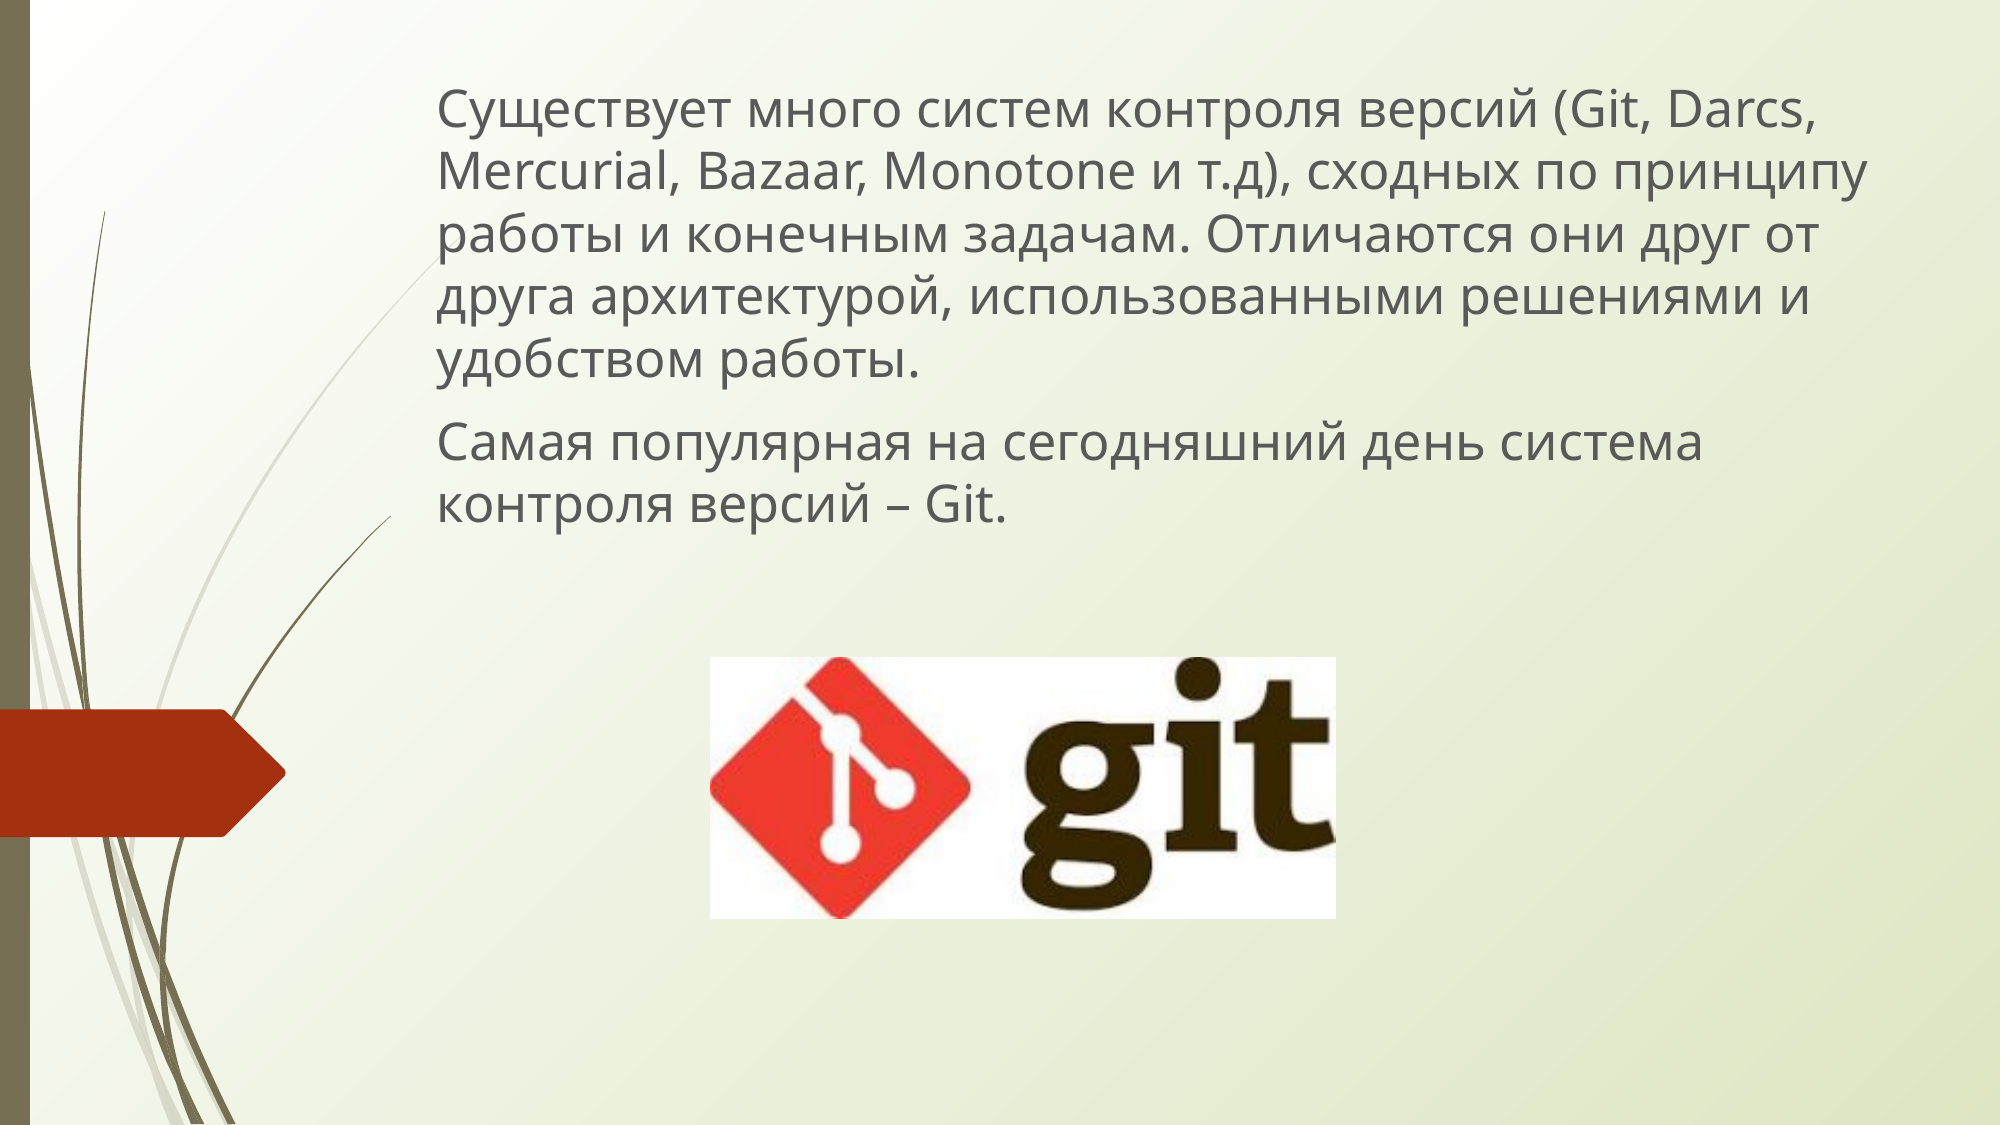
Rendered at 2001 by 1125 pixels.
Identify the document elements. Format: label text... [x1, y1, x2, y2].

picture [710, 657, 1336, 919]
subtitle Существует много систем контроля версий (Git, Darcs, Mercurial, Bazaar, Monotone и т.д), сходных по принципу работы и конечным задачам. Отличаются они друг от друга архитектурой, использованными решениями и удобством работы. Самая популярная на сегодняшний день система контроля версий – Git. [421, 67, 1885, 471]
